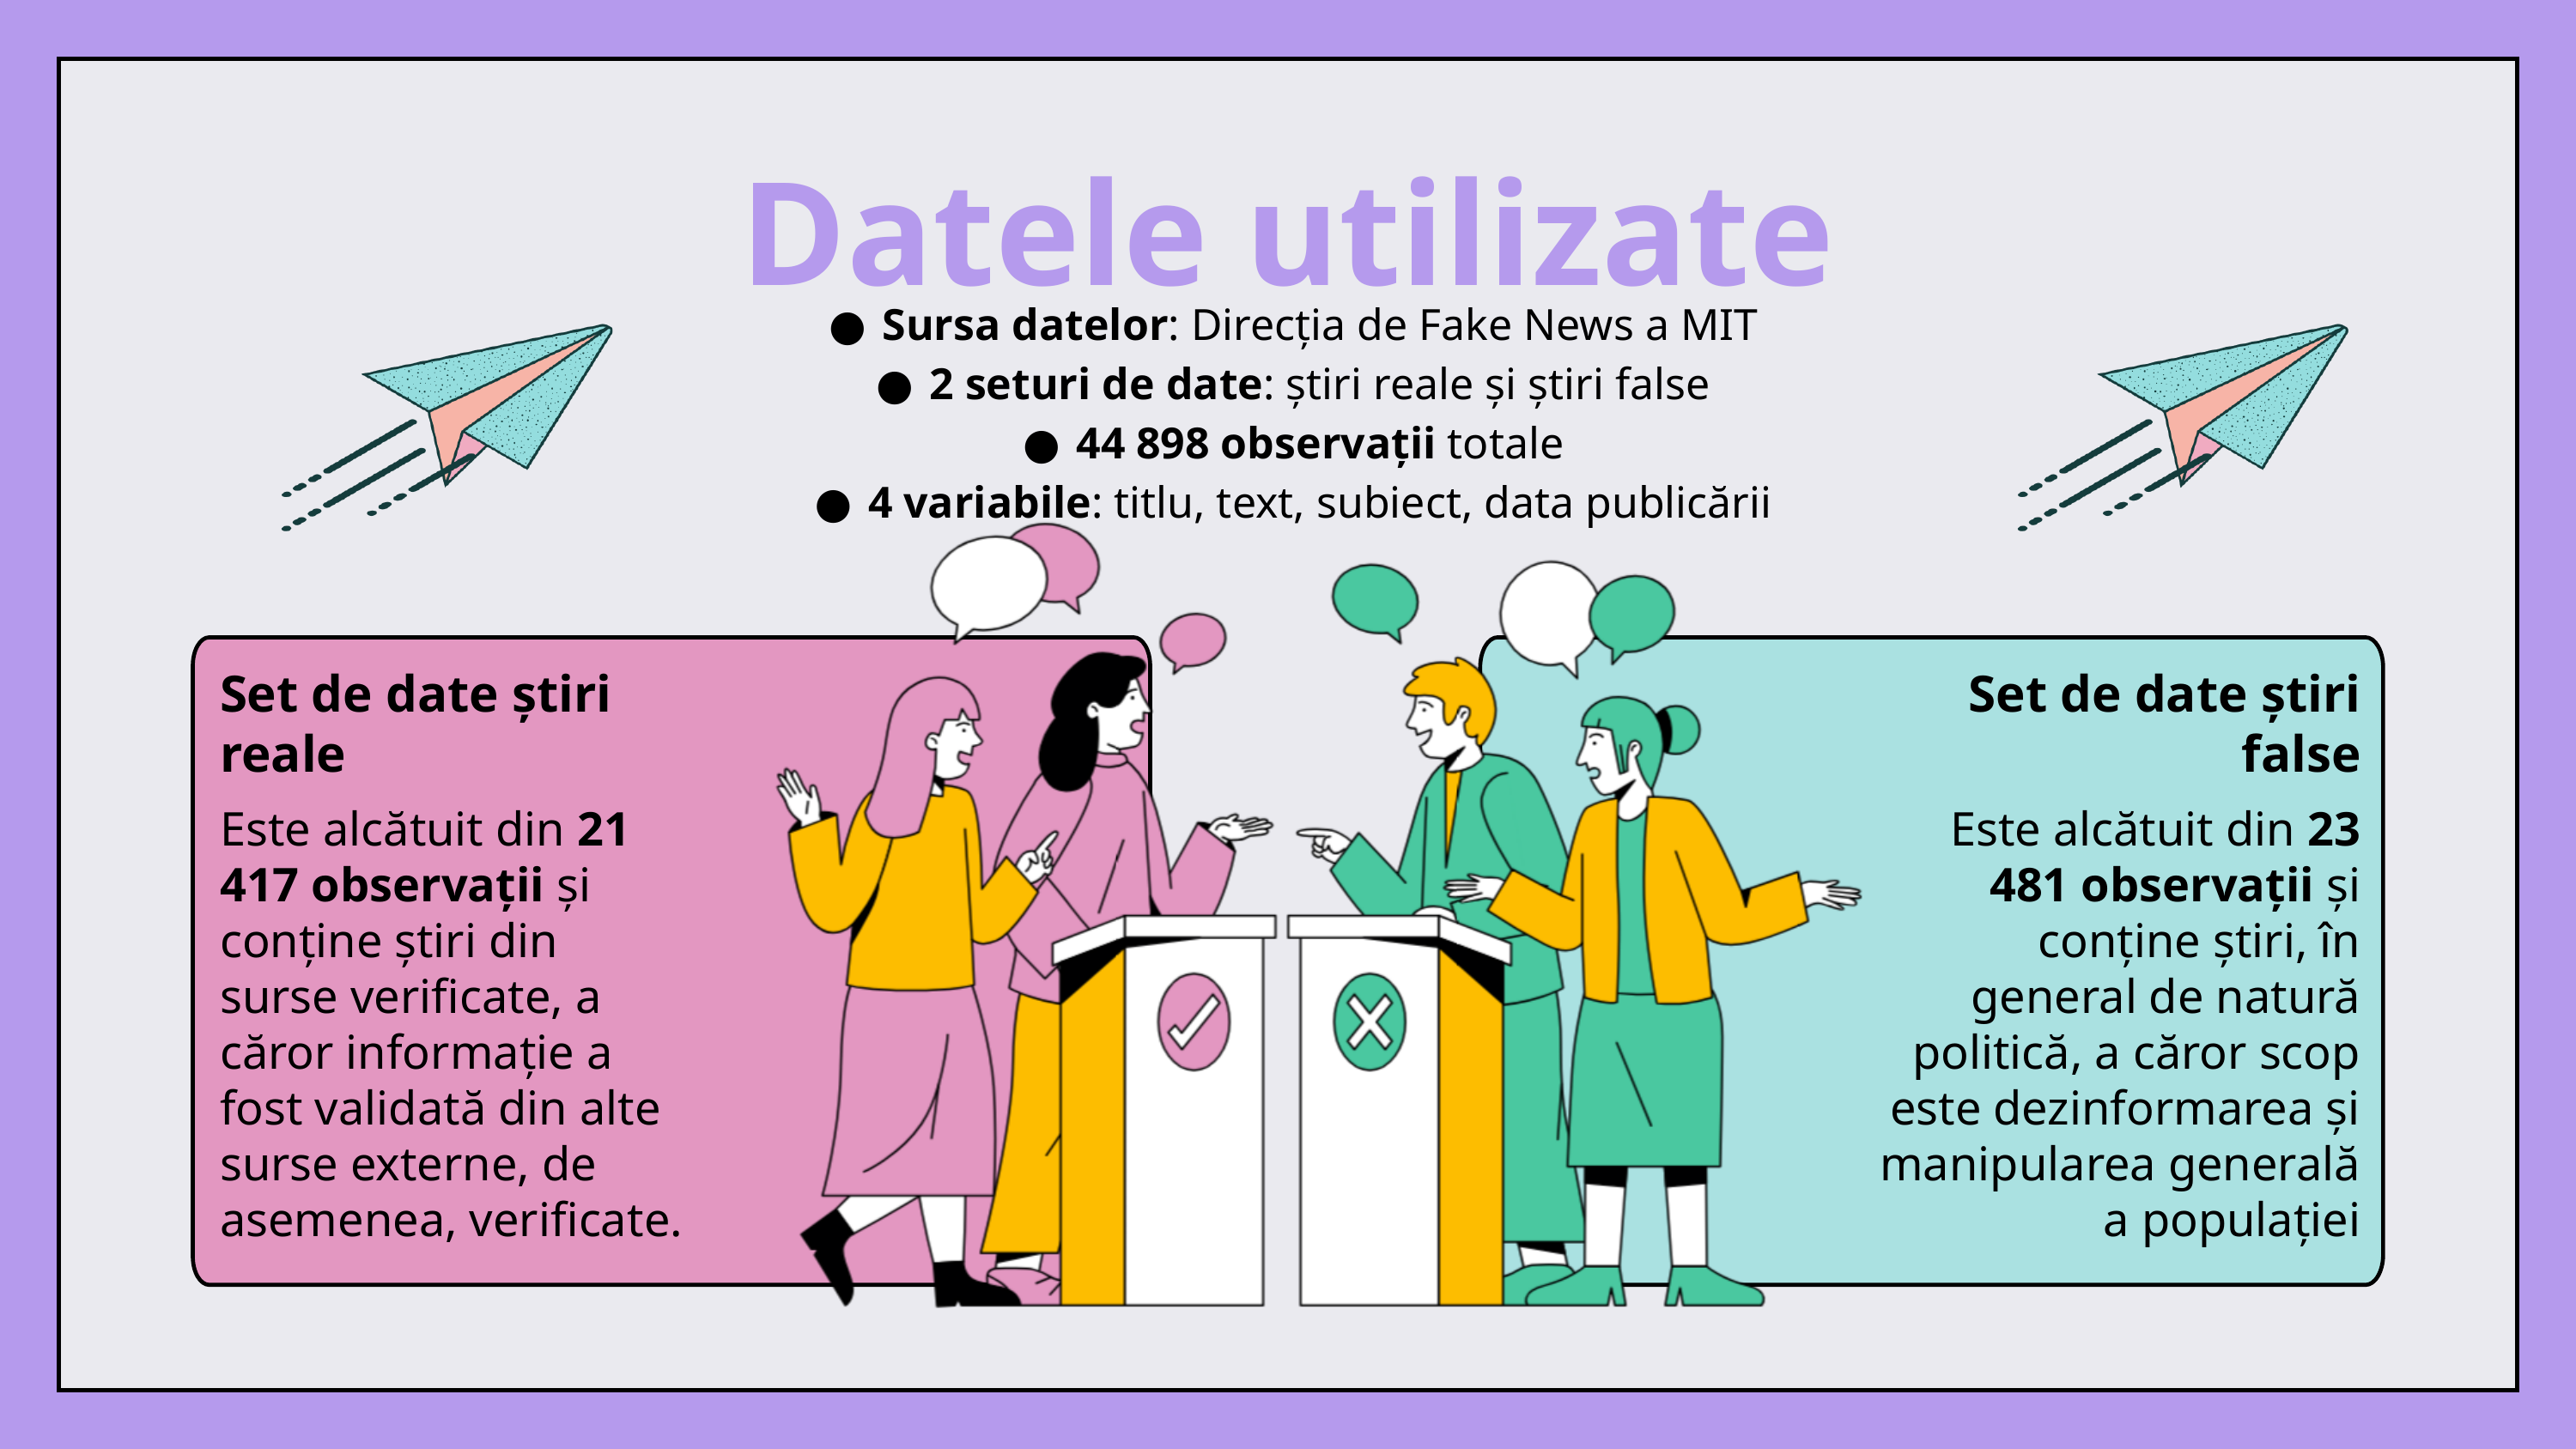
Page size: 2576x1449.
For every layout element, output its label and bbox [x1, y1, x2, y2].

picture [744, 482, 1884, 1449]
text_box [1886, 609, 2384, 1286]
text_box [58, 38, 2518, 1391]
text_box [192, 609, 739, 1286]
